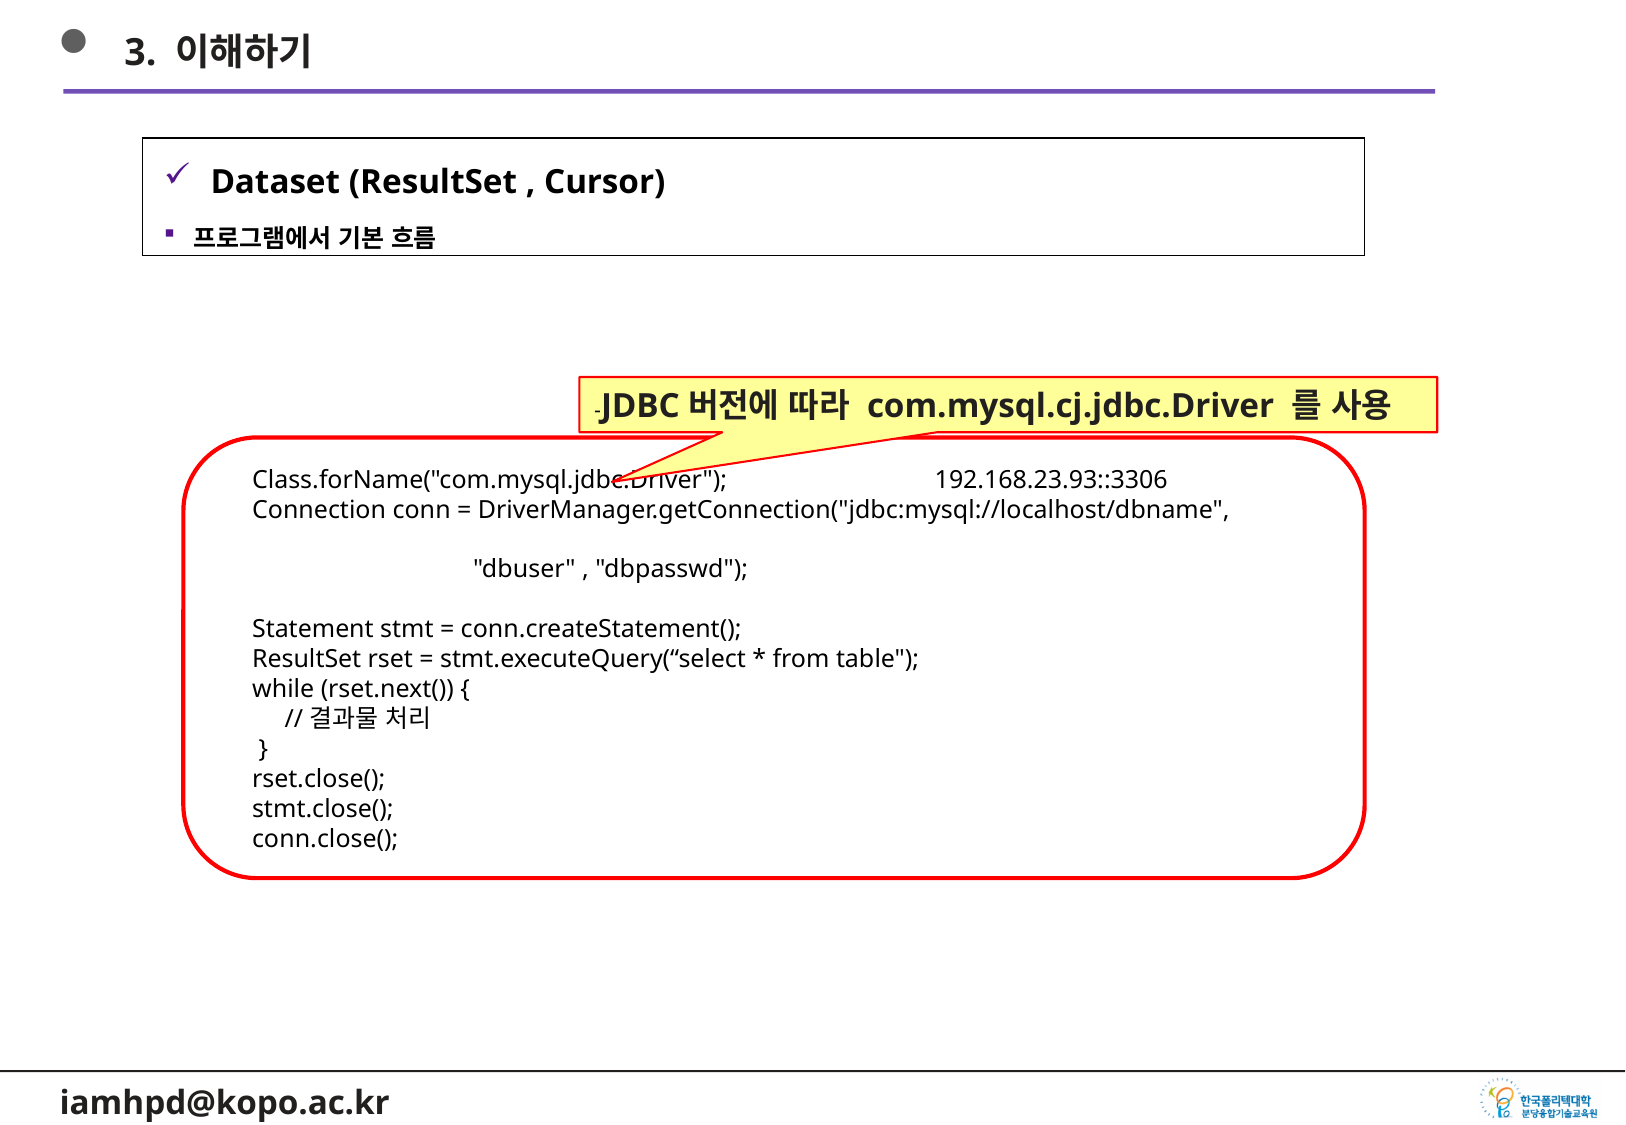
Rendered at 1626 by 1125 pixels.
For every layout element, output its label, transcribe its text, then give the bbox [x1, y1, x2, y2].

text_box Dataset (ResultSet , Cursor) 프로그램에서 기본 흐름 [142, 138, 1365, 256]
picture [1476, 1073, 1604, 1125]
text_box 3. 이해하기 [109, 20, 943, 93]
text_box -JDBC버전에 따라 com.mysql.cj.jdbc.Driver 를 사용 [579, 377, 1438, 482]
text_box Class.forName("com.mysql.jdbc.Driver"); 192.168.23.93::3306 Connection conn = DriverManager.getConnection("jdbc:mysql://localhost/dbname", "dbuser" , "dbpasswd"); Statement stmt = conn.createStatement(); ResultSet rset = stmt.executeQuery(“select * from table"); while (rset.next()) { //결과물 처리 } rset.close(); stmt.close(); conn.close(); [183, 437, 1365, 879]
